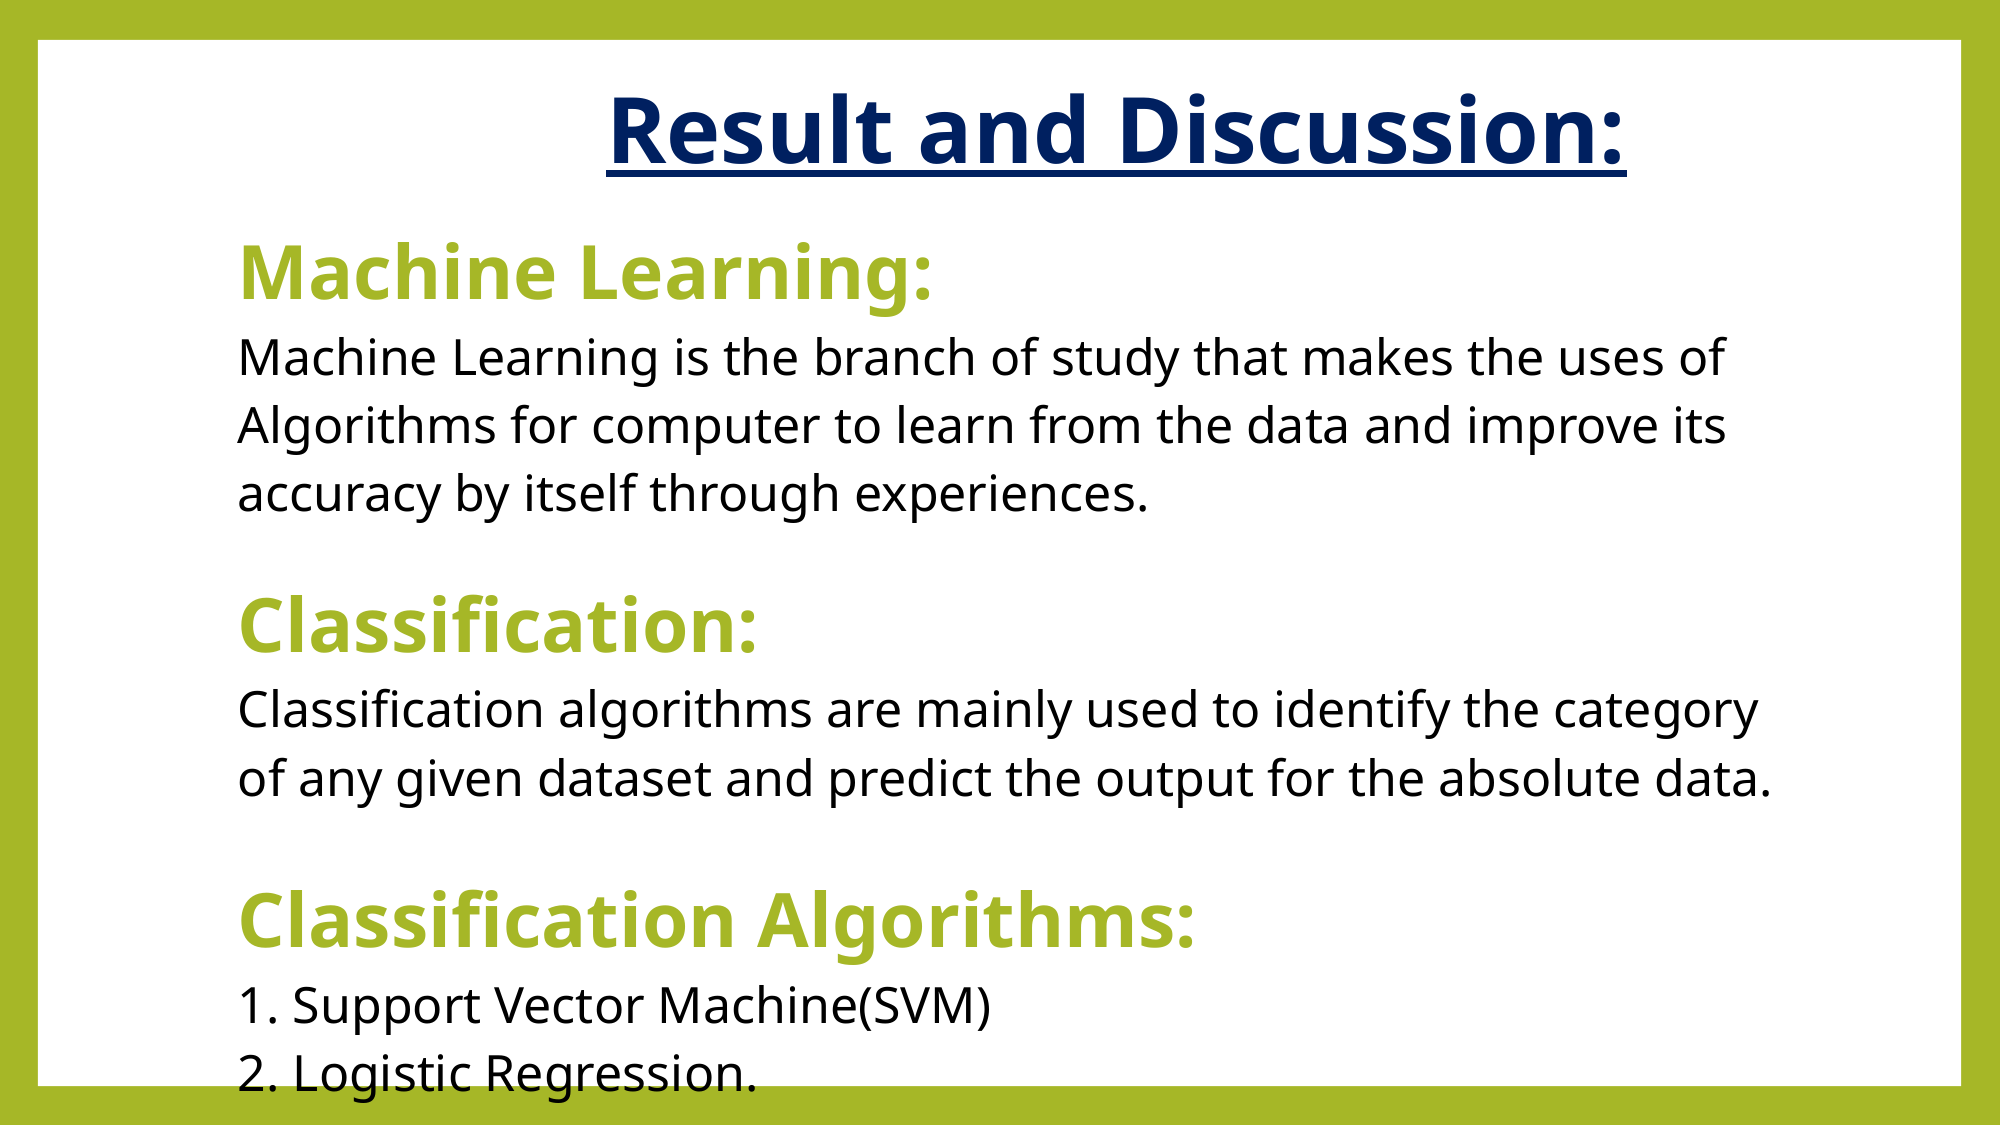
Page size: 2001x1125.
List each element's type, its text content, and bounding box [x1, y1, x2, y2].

table_header Machine Learning: Machine Learning is the branch of study that makes the uses of Algorithms for computer to learn from the data and improve its accuracy by itself through experiences. Classification: Classification algorithms are mainly used to identify the category of any given dataset and predict the output for the absolute data. Classification Algorithms: 1. Support Vector Machine(SVM) 2. Logistic Regression. [223, 212, 1789, 1114]
title Result and Discussion: [187, 49, 1808, 219]
